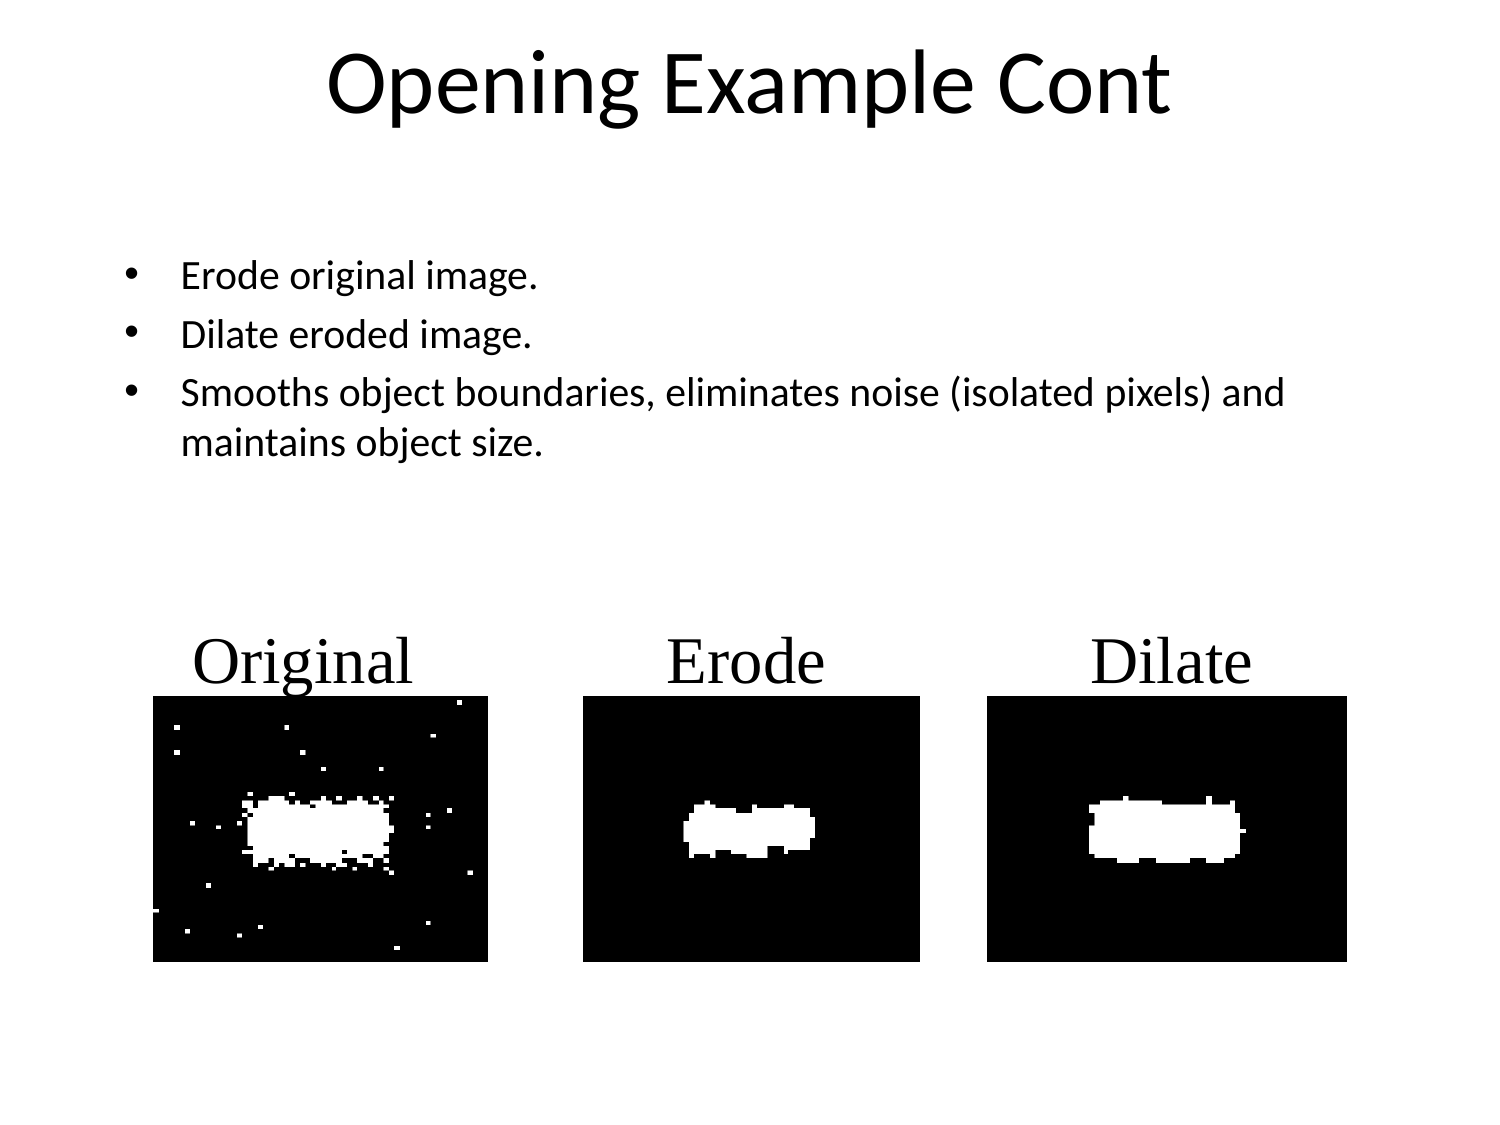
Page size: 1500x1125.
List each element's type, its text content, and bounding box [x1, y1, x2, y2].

text_box Original [177, 609, 430, 670]
text_box Dilate [1075, 609, 1269, 670]
text_box Erode [652, 609, 842, 670]
picture [96, 671, 961, 998]
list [962, 671, 1391, 998]
title Opening Example Cont [0, 0, 1500, 154]
list Erode original image. Dilate eroded image. Smooths object boundaries, eliminates noise (isolated pixels) and maintains object size. [109, 240, 1385, 566]
